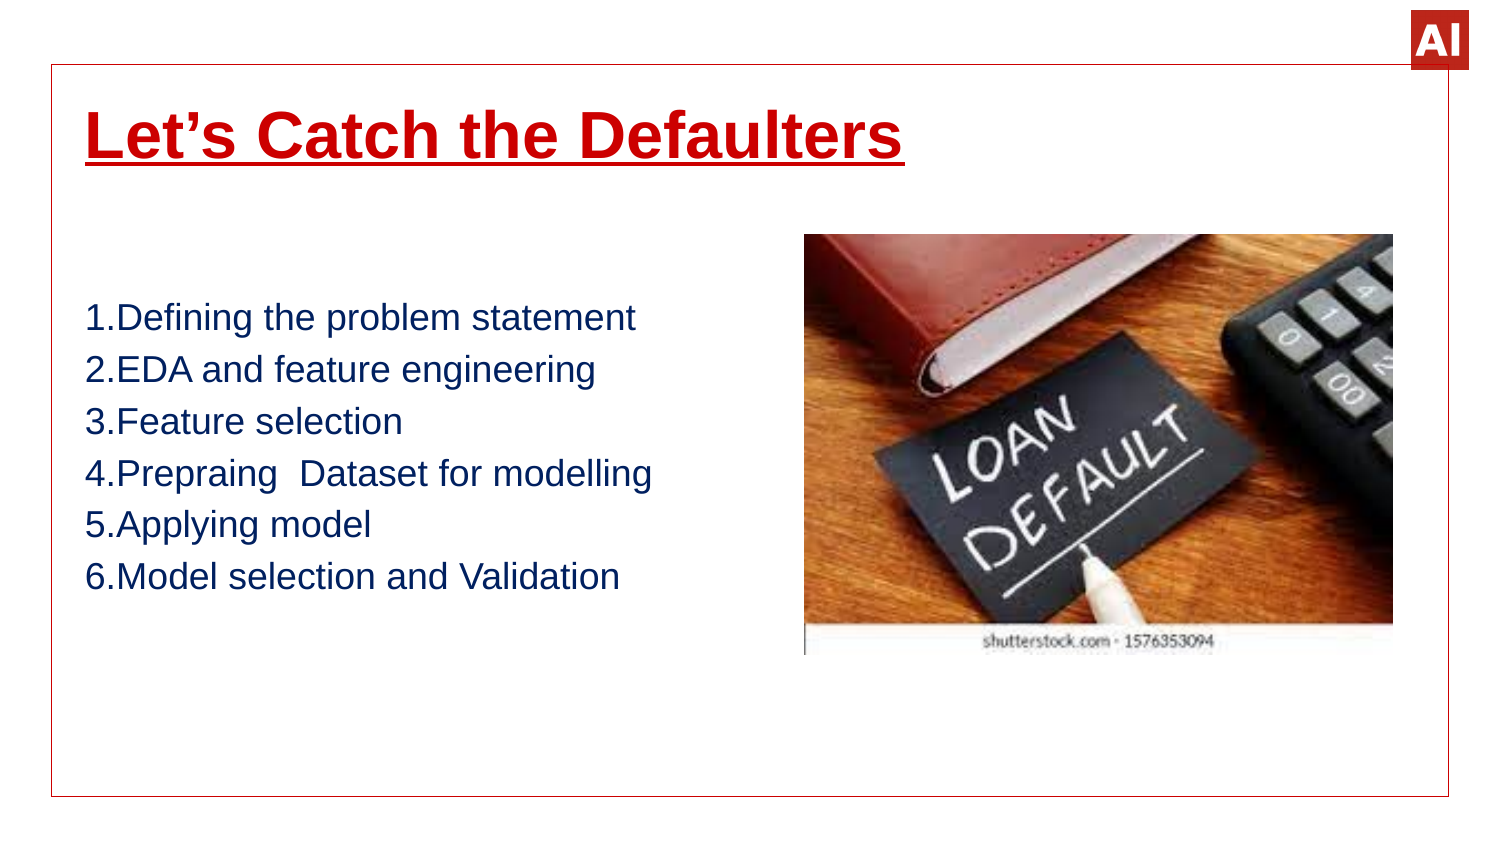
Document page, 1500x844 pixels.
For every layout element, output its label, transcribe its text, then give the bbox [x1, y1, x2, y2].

list Let’s Catch the Defaulters 1.Defining the problem statement 2.EDA and feature engineering 3.Feature selection 4.Prepraing Dataset for modelling 5.Applying model 6.Model selection and Validation [51, 64, 1449, 797]
picture [1411, 10, 1469, 70]
picture [803, 234, 1393, 656]
